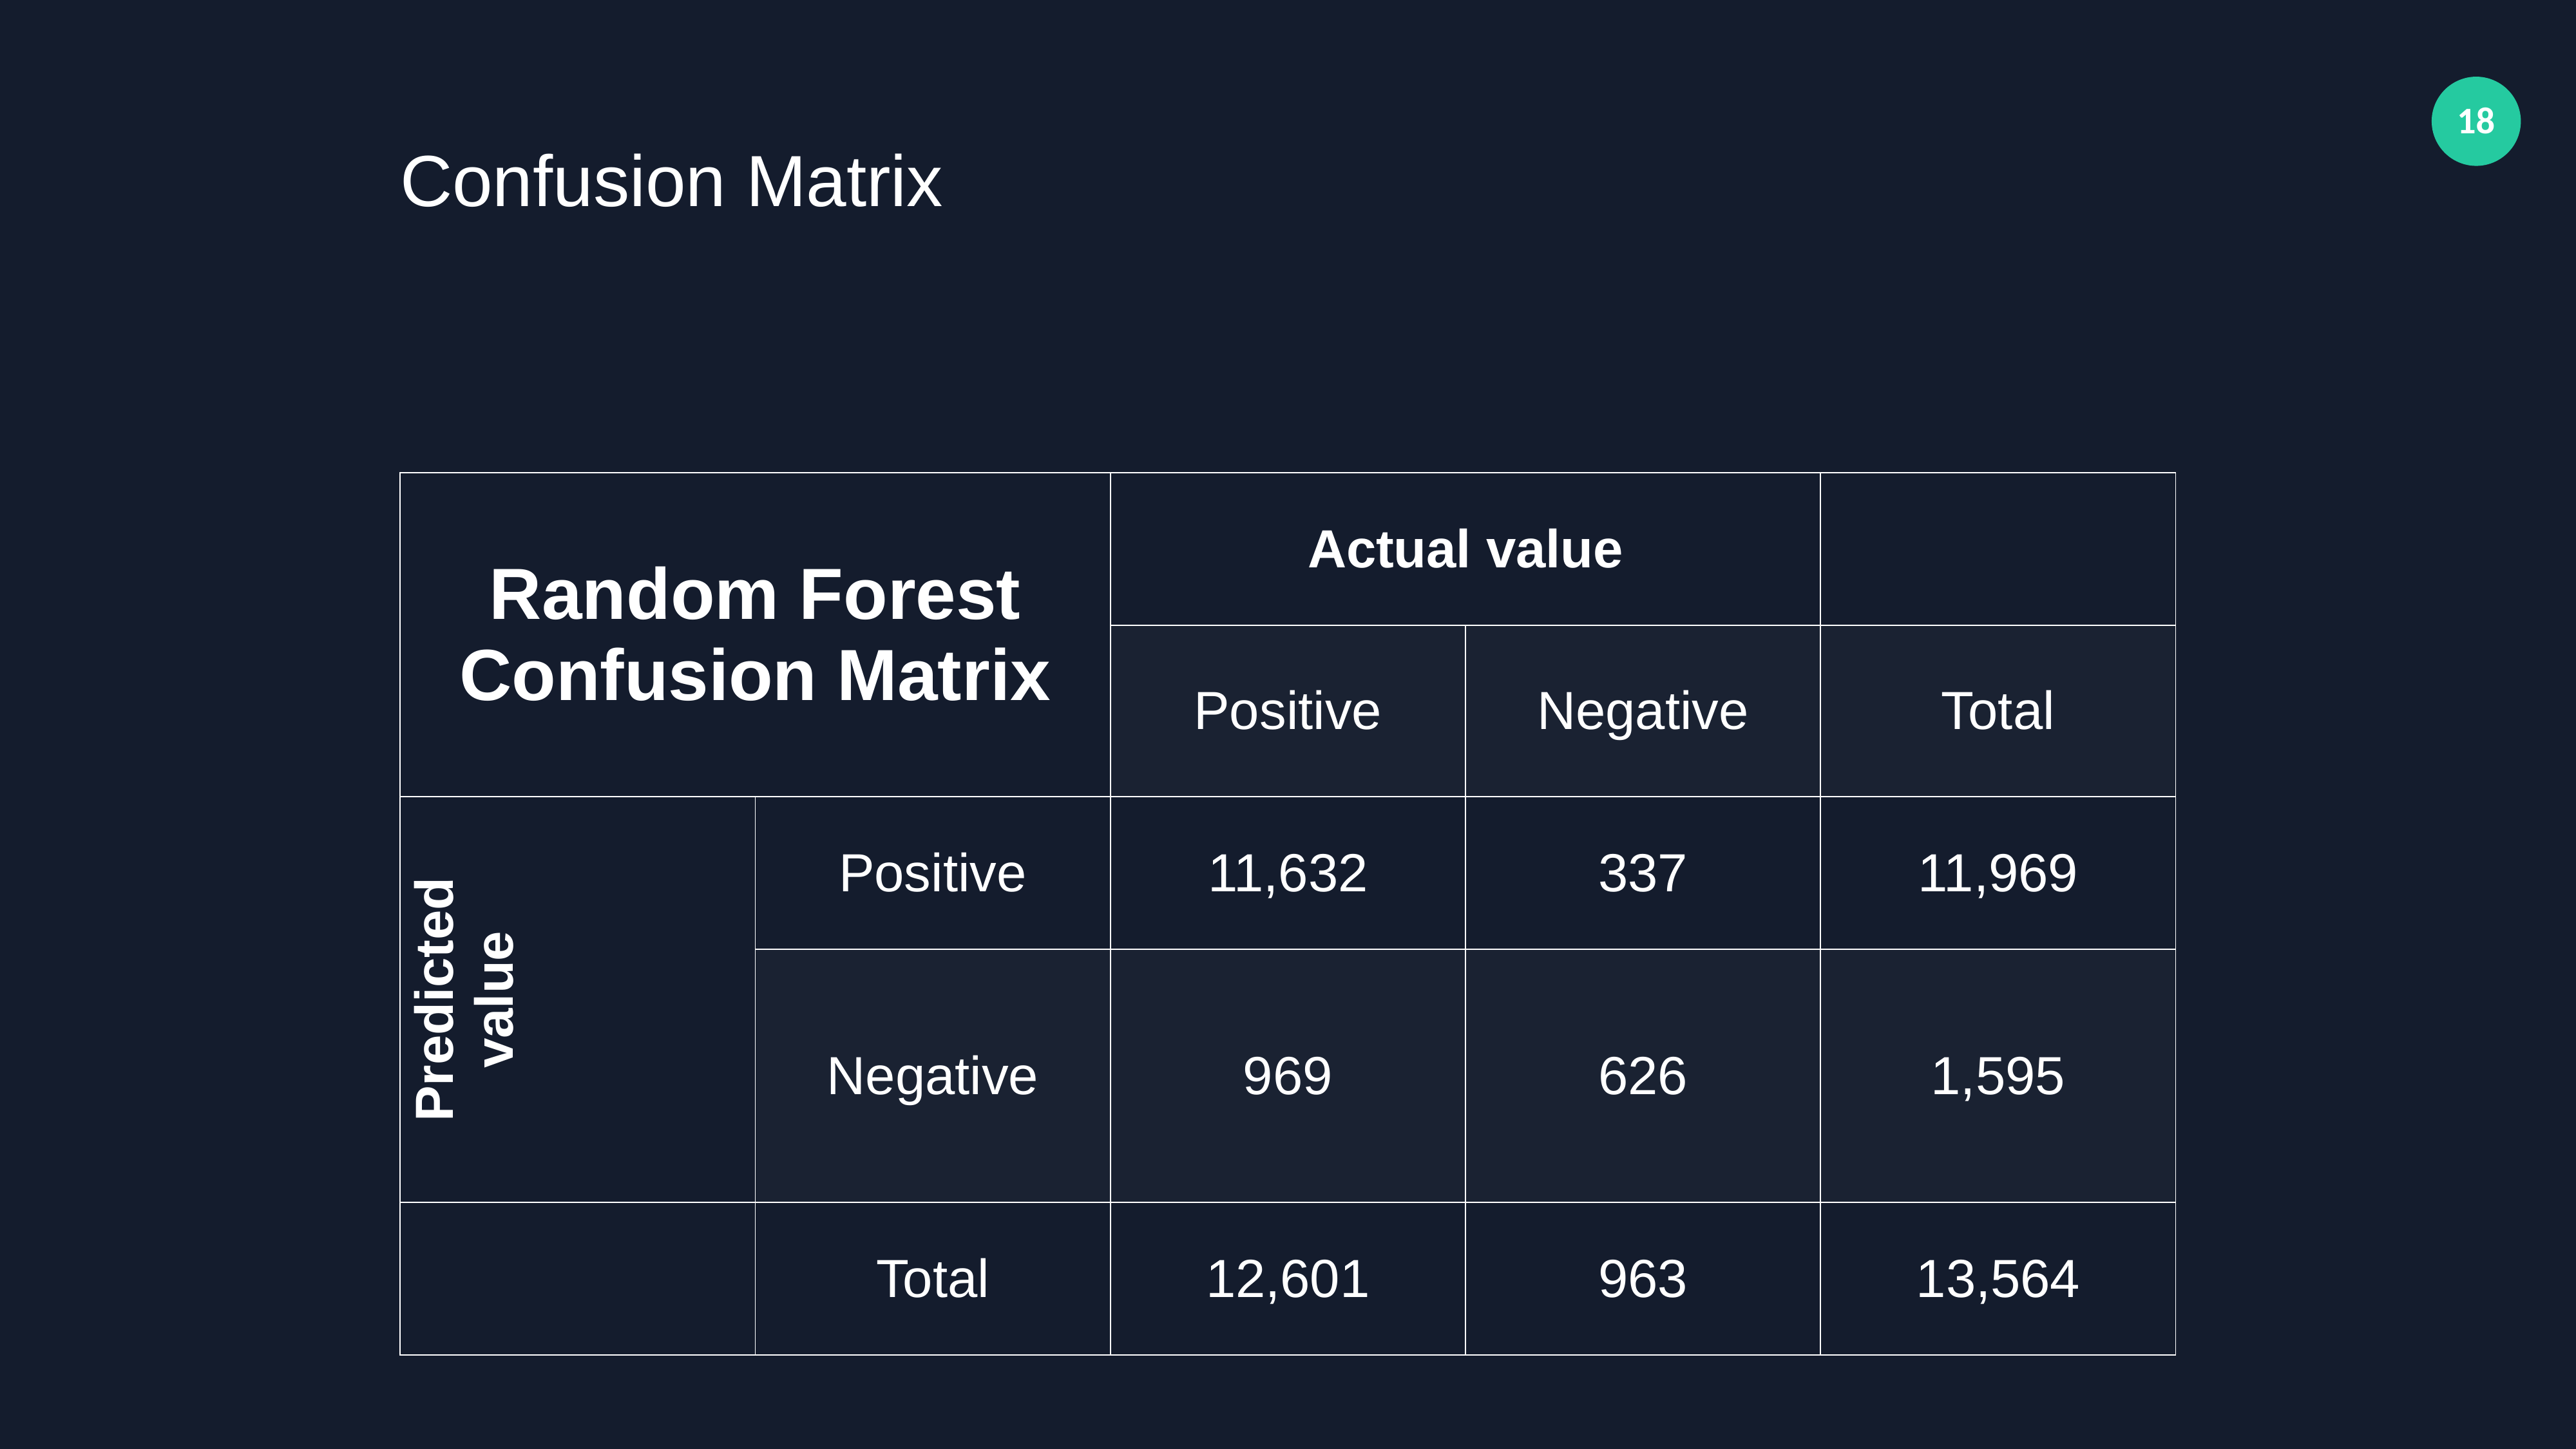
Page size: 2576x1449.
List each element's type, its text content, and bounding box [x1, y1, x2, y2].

table_cell 13,564 [1821, 1203, 2175, 1354]
table_cell Negative [1466, 626, 1820, 796]
table_cell 969 [1111, 950, 1465, 1202]
table_cell 963 [1466, 1203, 1820, 1354]
table_cell Predicted value [401, 797, 755, 1202]
table_header Random Forest Confusion Matrix [401, 473, 1110, 796]
table_cell 626 [1466, 950, 1820, 1202]
table_cell [401, 1203, 755, 1354]
table_cell Total [1821, 626, 2175, 796]
table_cell 11,632 [1111, 797, 1465, 949]
table_cell 337 [1466, 797, 1820, 949]
table_cell Positive [1111, 626, 1465, 796]
table_cell Total [756, 1203, 1110, 1354]
text_box Confusion Matrix [400, 127, 1583, 228]
table_cell Negative [756, 950, 1110, 1202]
table_cell 11,969 [1821, 797, 2175, 949]
table_cell Positive [756, 797, 1110, 949]
table_cell 12,601 [1111, 1203, 1465, 1354]
table_header [1821, 473, 2175, 625]
table_header Actual value [1111, 473, 1820, 625]
table_cell 1,595 [1821, 950, 2175, 1202]
